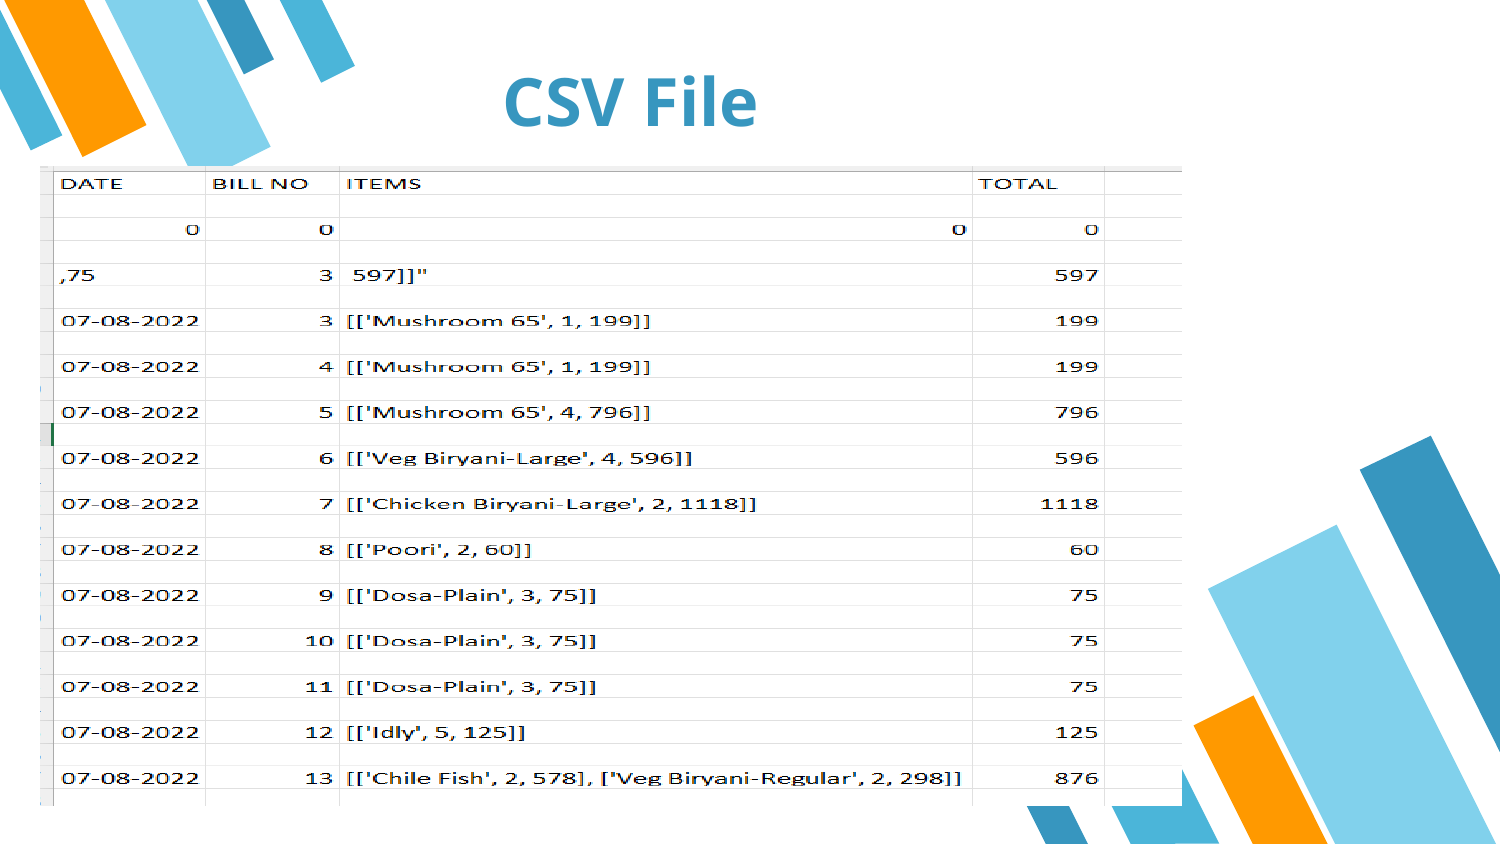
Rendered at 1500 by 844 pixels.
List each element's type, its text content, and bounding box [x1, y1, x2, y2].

title CSV File [487, 61, 1115, 155]
picture [39, 166, 1183, 806]
